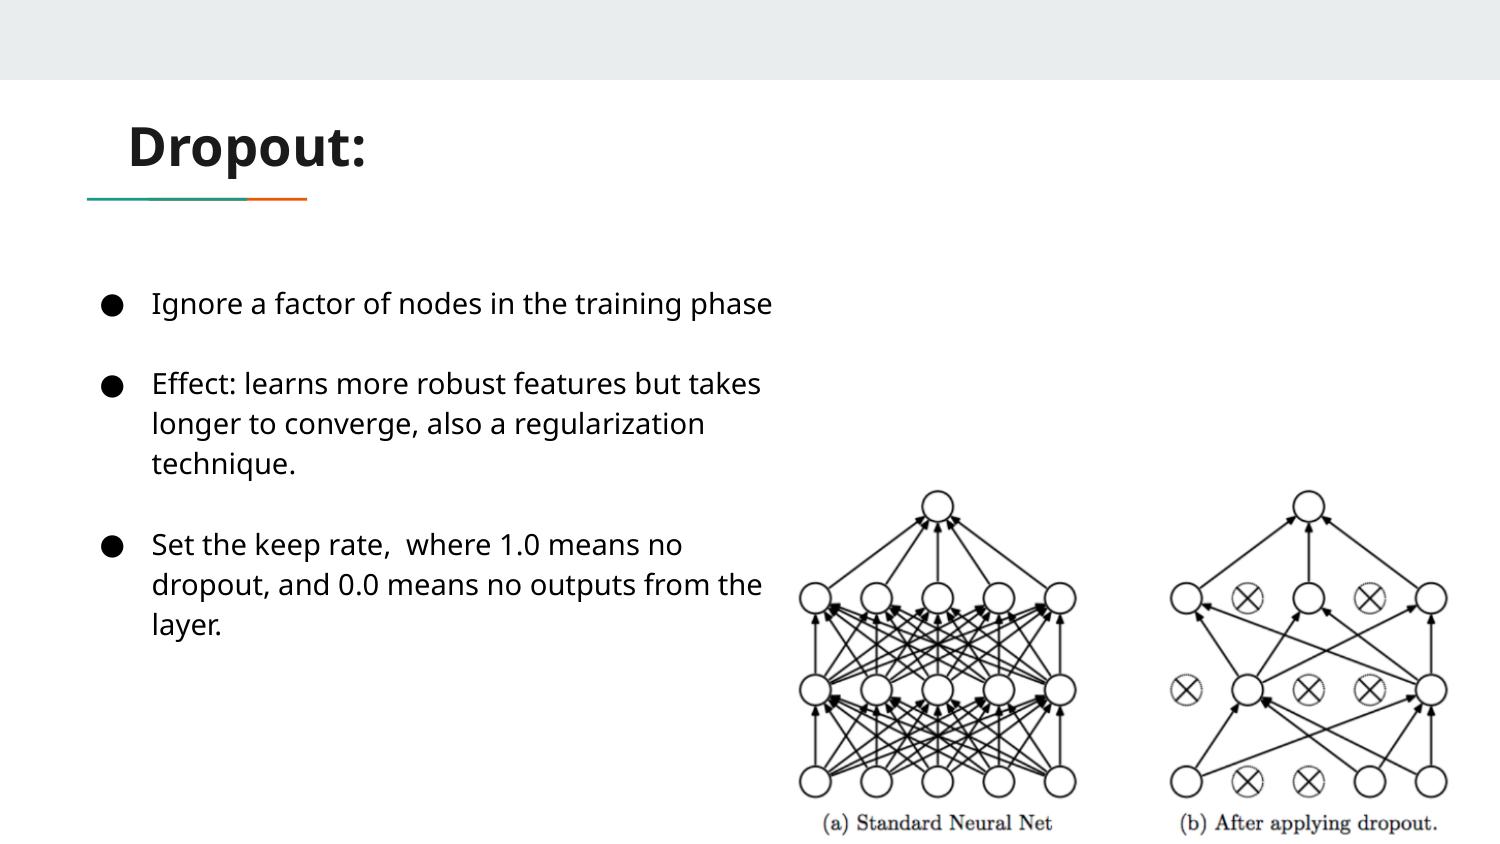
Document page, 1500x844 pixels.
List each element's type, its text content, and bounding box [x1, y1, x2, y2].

picture [740, 454, 1500, 844]
text_box Ignore a factor of nodes in the training phase Effect: learns more robust features but takes longer to converge, also a regularization technique. Set the keep rate, where 1.0 means no dropout, and 0.0 means no outputs from the layer. [61, 264, 805, 706]
title Dropout: [112, 97, 1374, 186]
